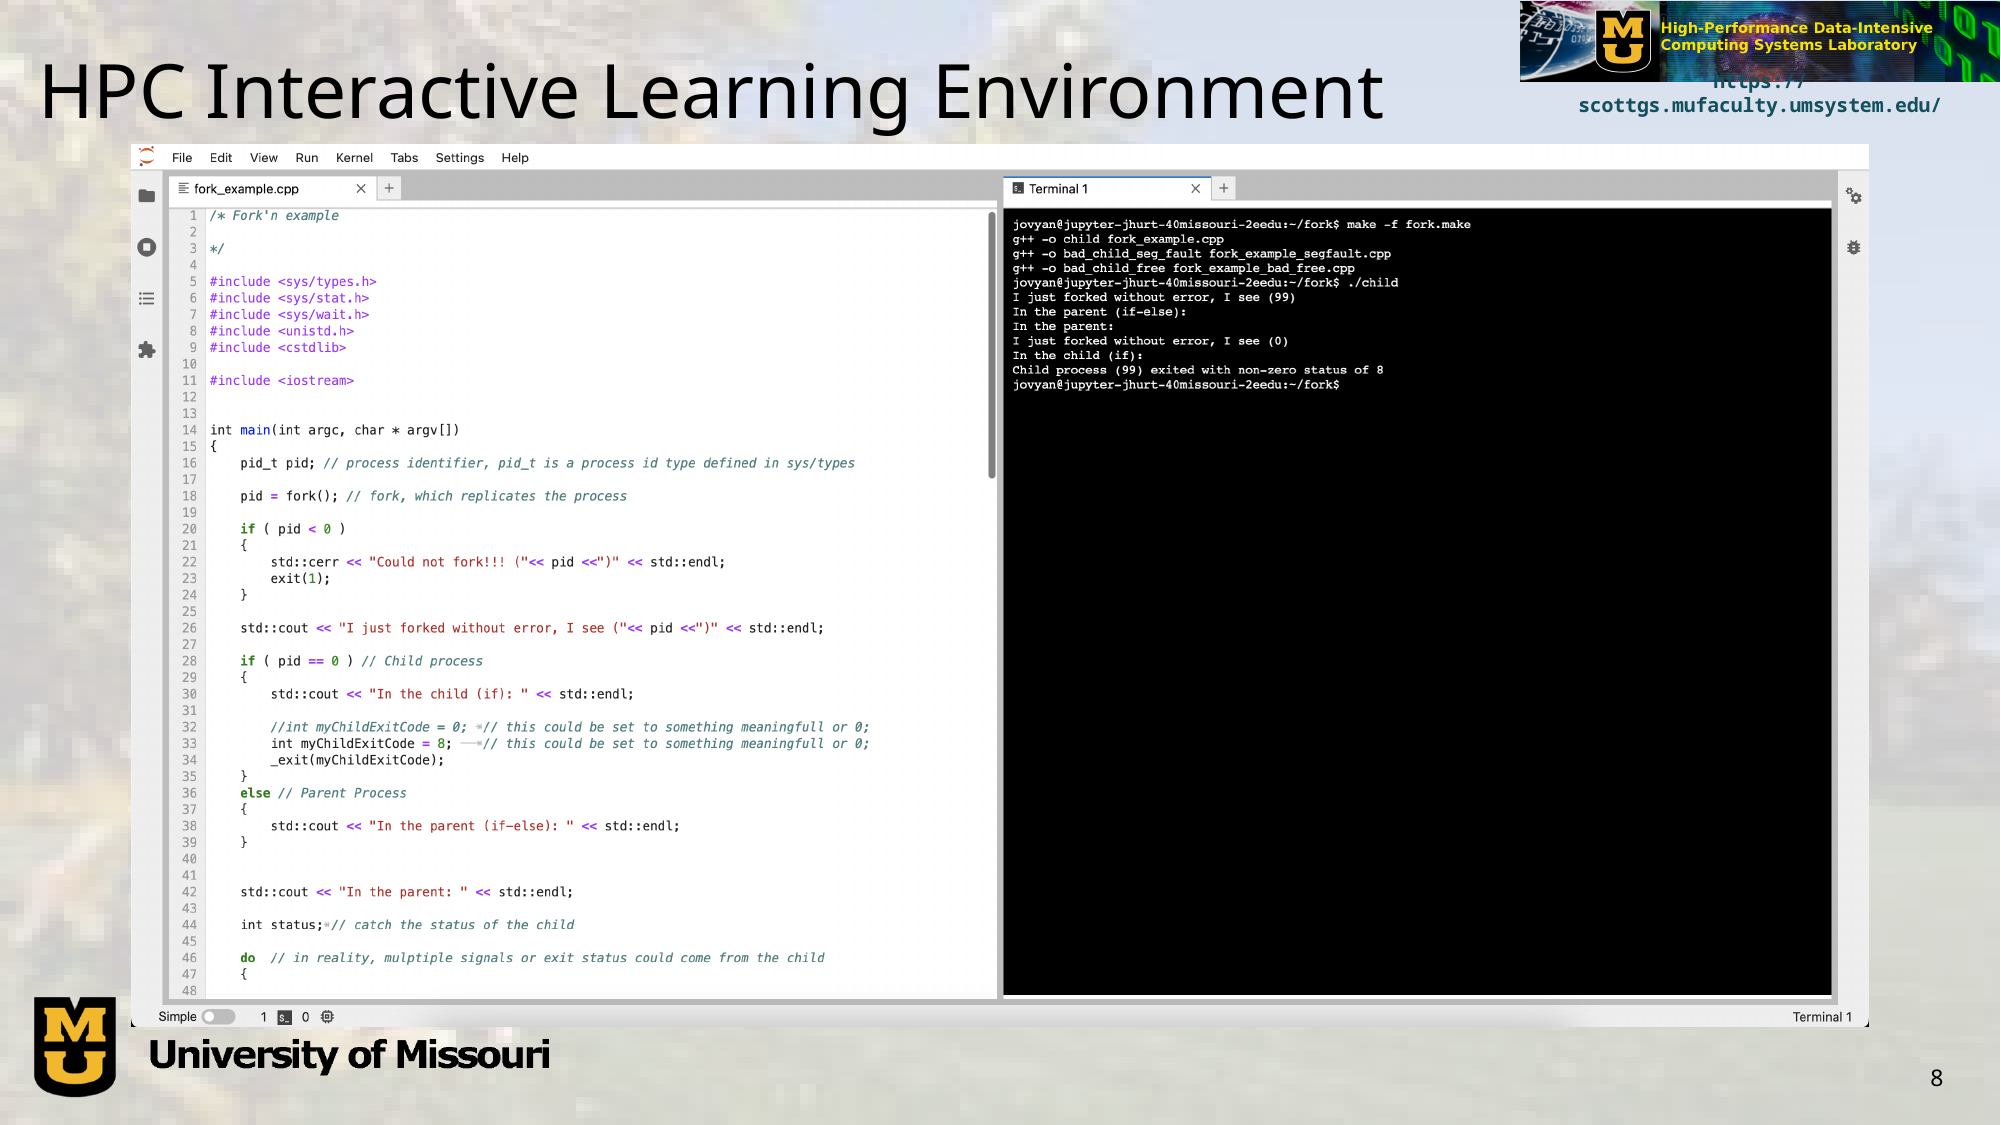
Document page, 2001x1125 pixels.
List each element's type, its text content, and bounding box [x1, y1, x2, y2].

picture [1977, 73, 2000, 82]
slide_number 8 [1846, 1049, 1959, 1110]
title HPC Interactive Learning Environment [23, 35, 1759, 253]
picture [6, 143, 1870, 1121]
picture [1520, 1, 2000, 82]
